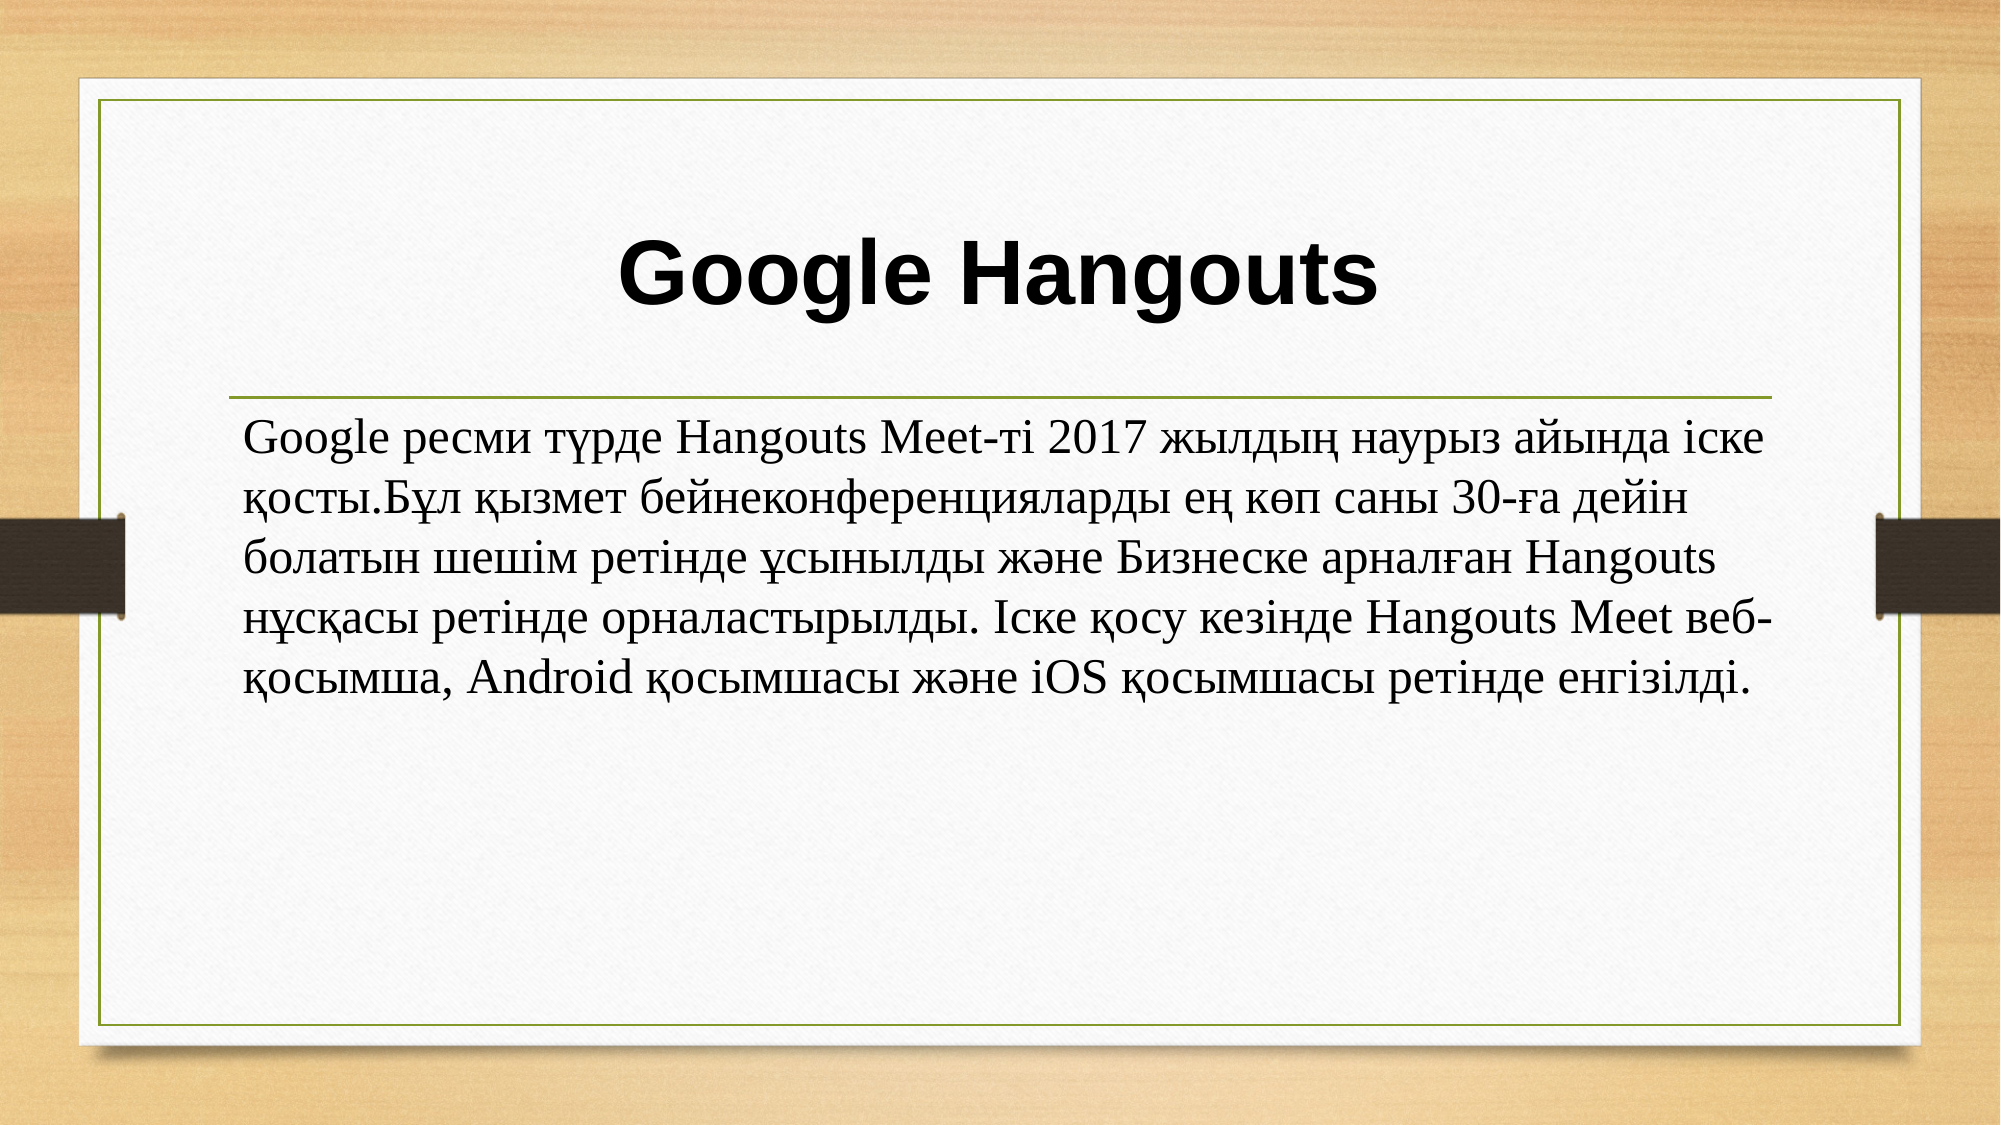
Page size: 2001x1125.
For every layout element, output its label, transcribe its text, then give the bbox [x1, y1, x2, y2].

text_box Google ресми түрде Hangouts Meet-ті 2017 жылдың наурыз айында іске қосты.Бұл қызмет бейнеконференцияларды ең көп саны 30-ға дейін болатын шешім ретінде ұсынылды және Бизнеске арналған Hangouts нұсқасы ретінде орналастырылды. Іске қосу кезінде Hangouts Meet веб-қосымша, Android қосымшасы және iOS қосымшасы ретінде енгізілді. [228, 395, 1804, 711]
title Google Hangouts [212, 161, 1788, 375]
picture [0, 0, 2001, 1125]
